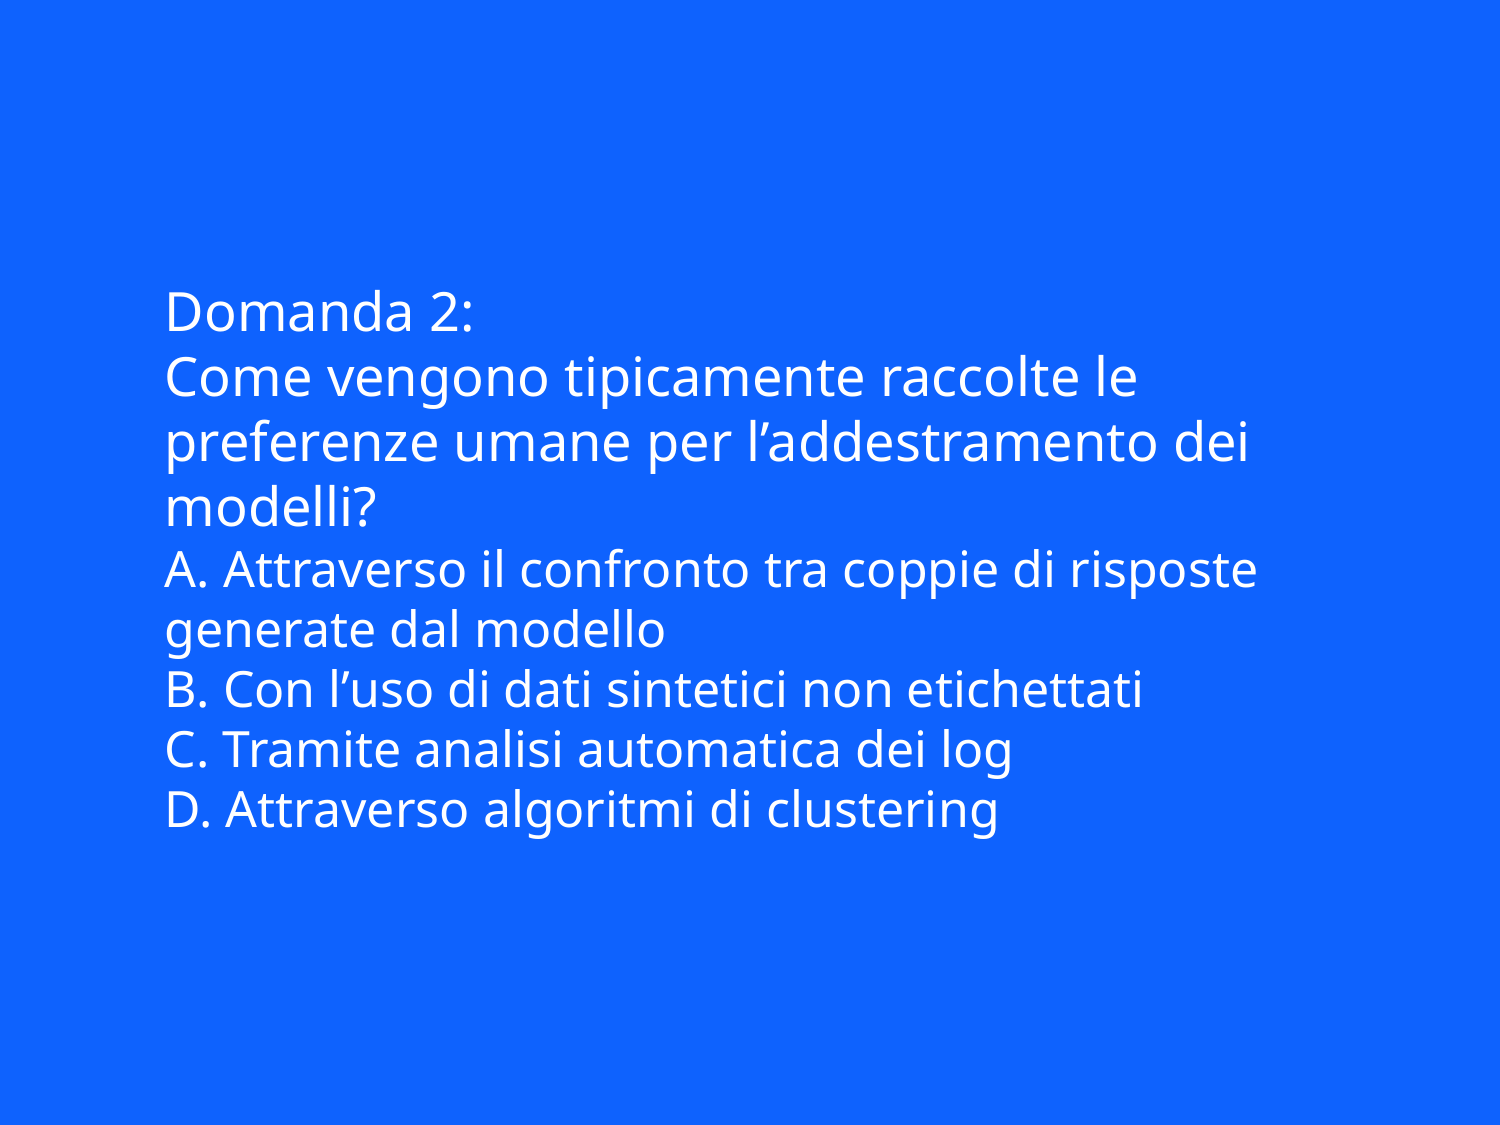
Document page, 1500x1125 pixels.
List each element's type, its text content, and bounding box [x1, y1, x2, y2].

text_box Domanda 2: Come vengono tipicamente raccolte le preferenze umane per l’addestramento dei modelli? A. Attraverso il confronto tra coppie di risposte generate dal modello B. Con l’uso di dati sintetici non etichettati C. Tramite analisi automatica dei log D. Attraverso algoritmi di clustering [149, 224, 1350, 845]
